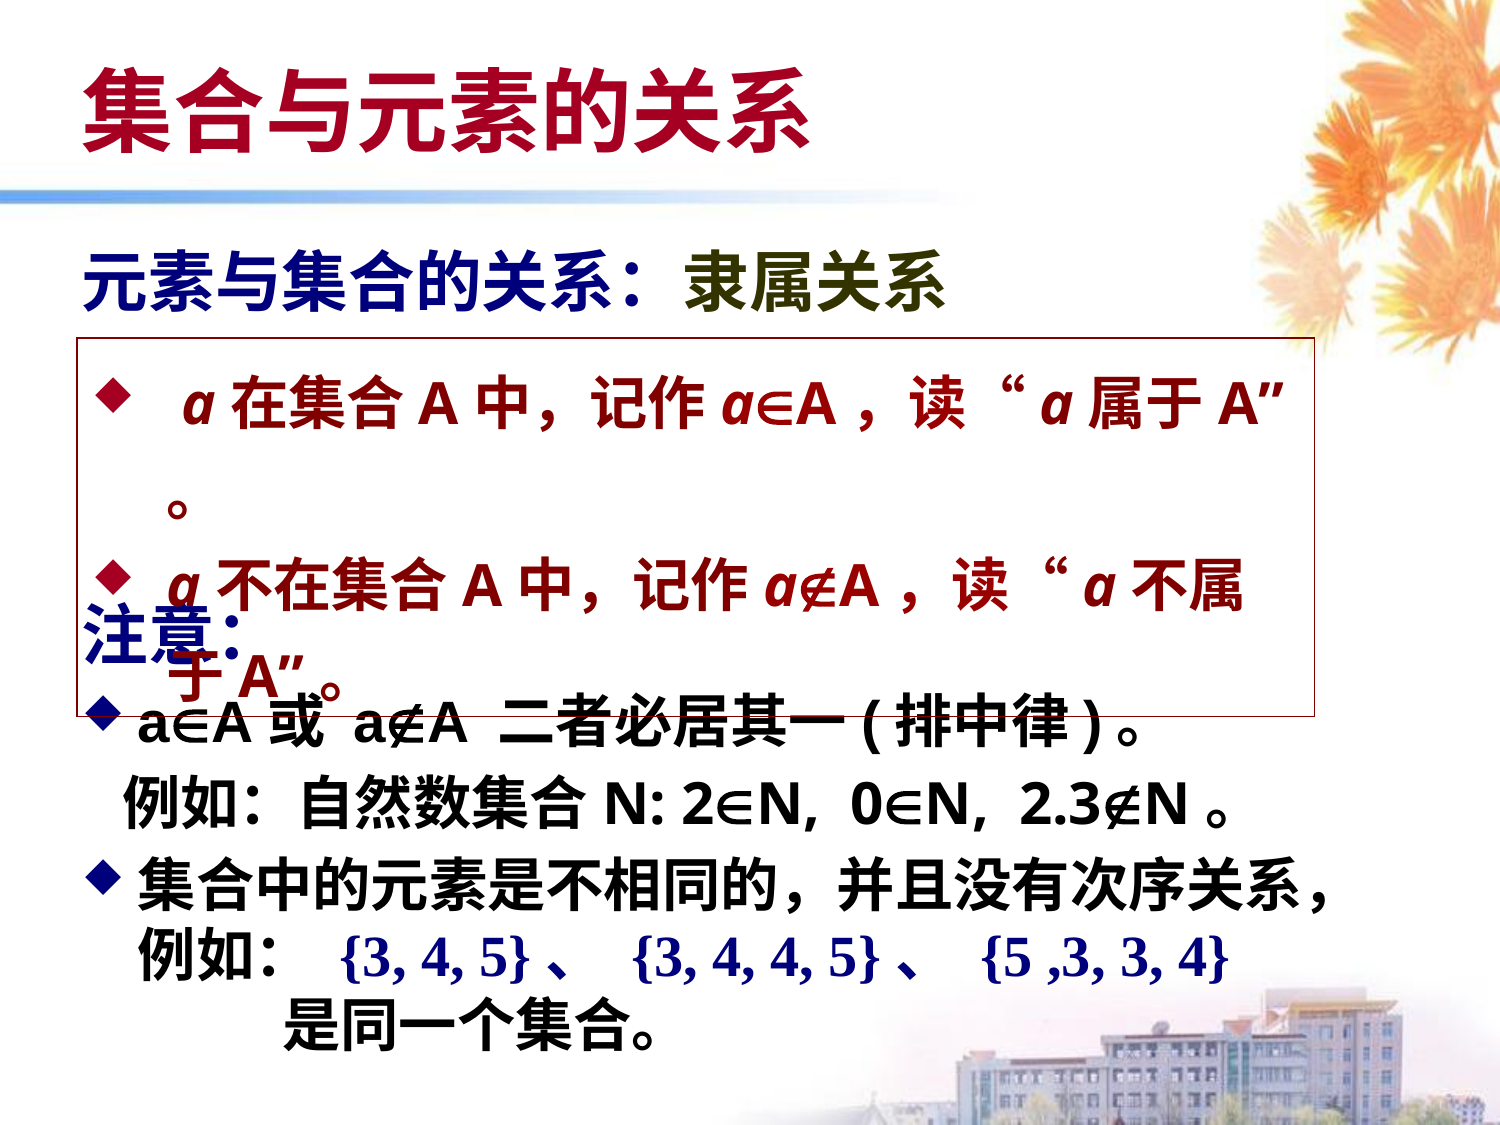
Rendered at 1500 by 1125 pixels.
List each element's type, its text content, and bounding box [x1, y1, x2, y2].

text_box a在集合A中，记作aA，读“a属于A” 。 a不在集合A中，记作aA，读“a不属于A”。 [76, 338, 1315, 717]
title 集合与元素的关系 [66, 43, 1236, 174]
picture [0, 0, 1500, 1125]
list 元素与集合的关系：隶属关系 注意： aA或 aA 二者必居其一(排中律)。 例如：自然数集合N: 2N, 0N, 2.3N。 集合中的元素是不相同的，并且没有次序关系， 例如： {3, 4, 5}、 {3, 4, 4, 5}、 {5 ,3, 3, 4} 是同一个集合。 [66, 228, 1425, 1121]
